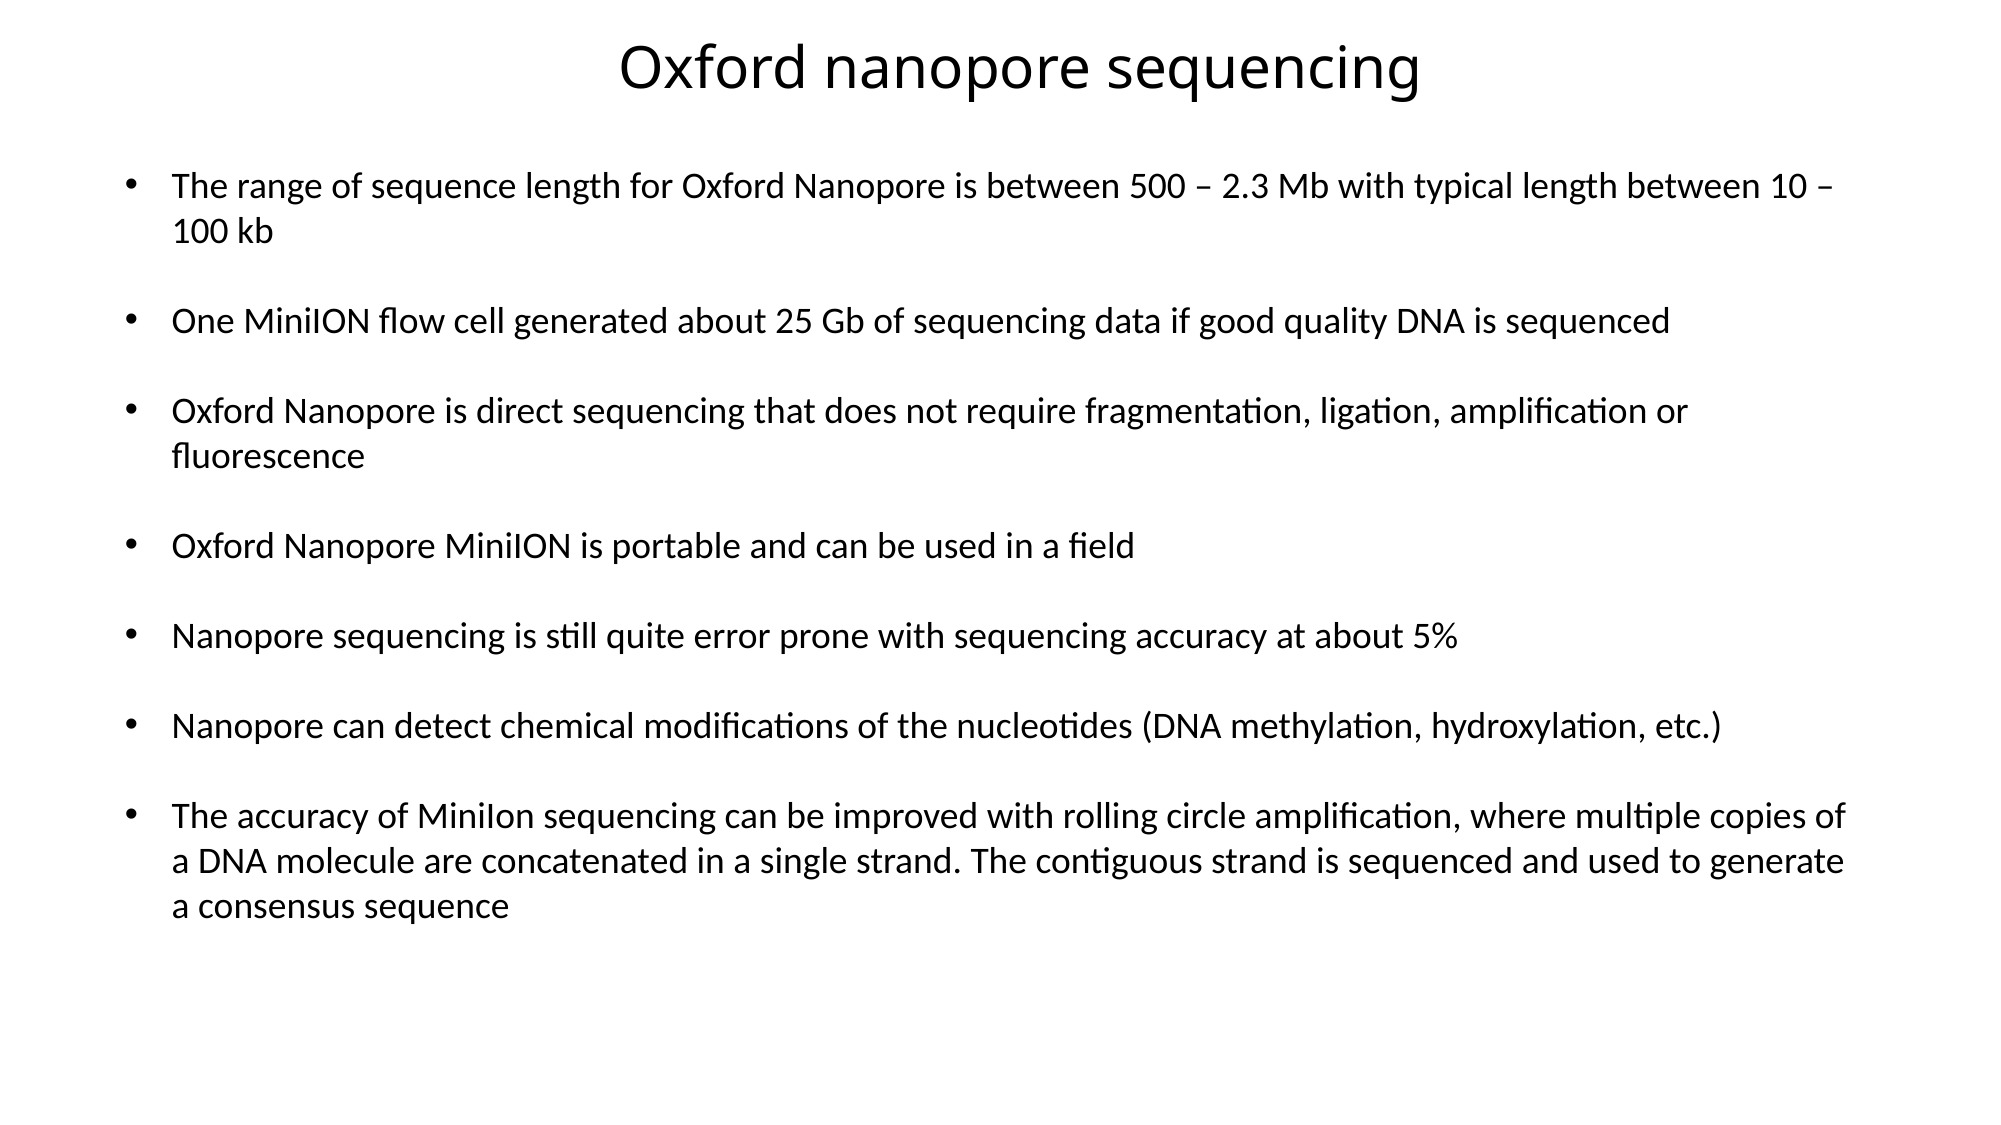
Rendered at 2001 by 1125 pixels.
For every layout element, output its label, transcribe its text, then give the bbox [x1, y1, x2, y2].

text_box The range of sequence length for Oxford Nanopore is between 500 – 2.3 Mb with typical length between 10 – 100 kb One MiniION flow cell generated about 25 Gb of sequencing data if good quality DNA is sequenced Oxford Nanopore is direct sequencing that does not require fragmentation, ligation, amplification or fluorescence Oxford Nanopore MiniION is portable and can be used in a field Nanopore sequencing is still quite error prone with sequencing accuracy at about 5% Nanopore can detect chemical modifications of the nucleotides (DNA methylation, hydroxylation, etc.) The accuracy of MiniIon sequencing can be improved with rolling circle amplification, where multiple copies of a DNA molecule are concatenated in a single strand. The contiguous strand is sequenced and used to generate a consensus sequence [109, 153, 1879, 1068]
text_box Oxford nanopore sequencing [603, 23, 1453, 108]
